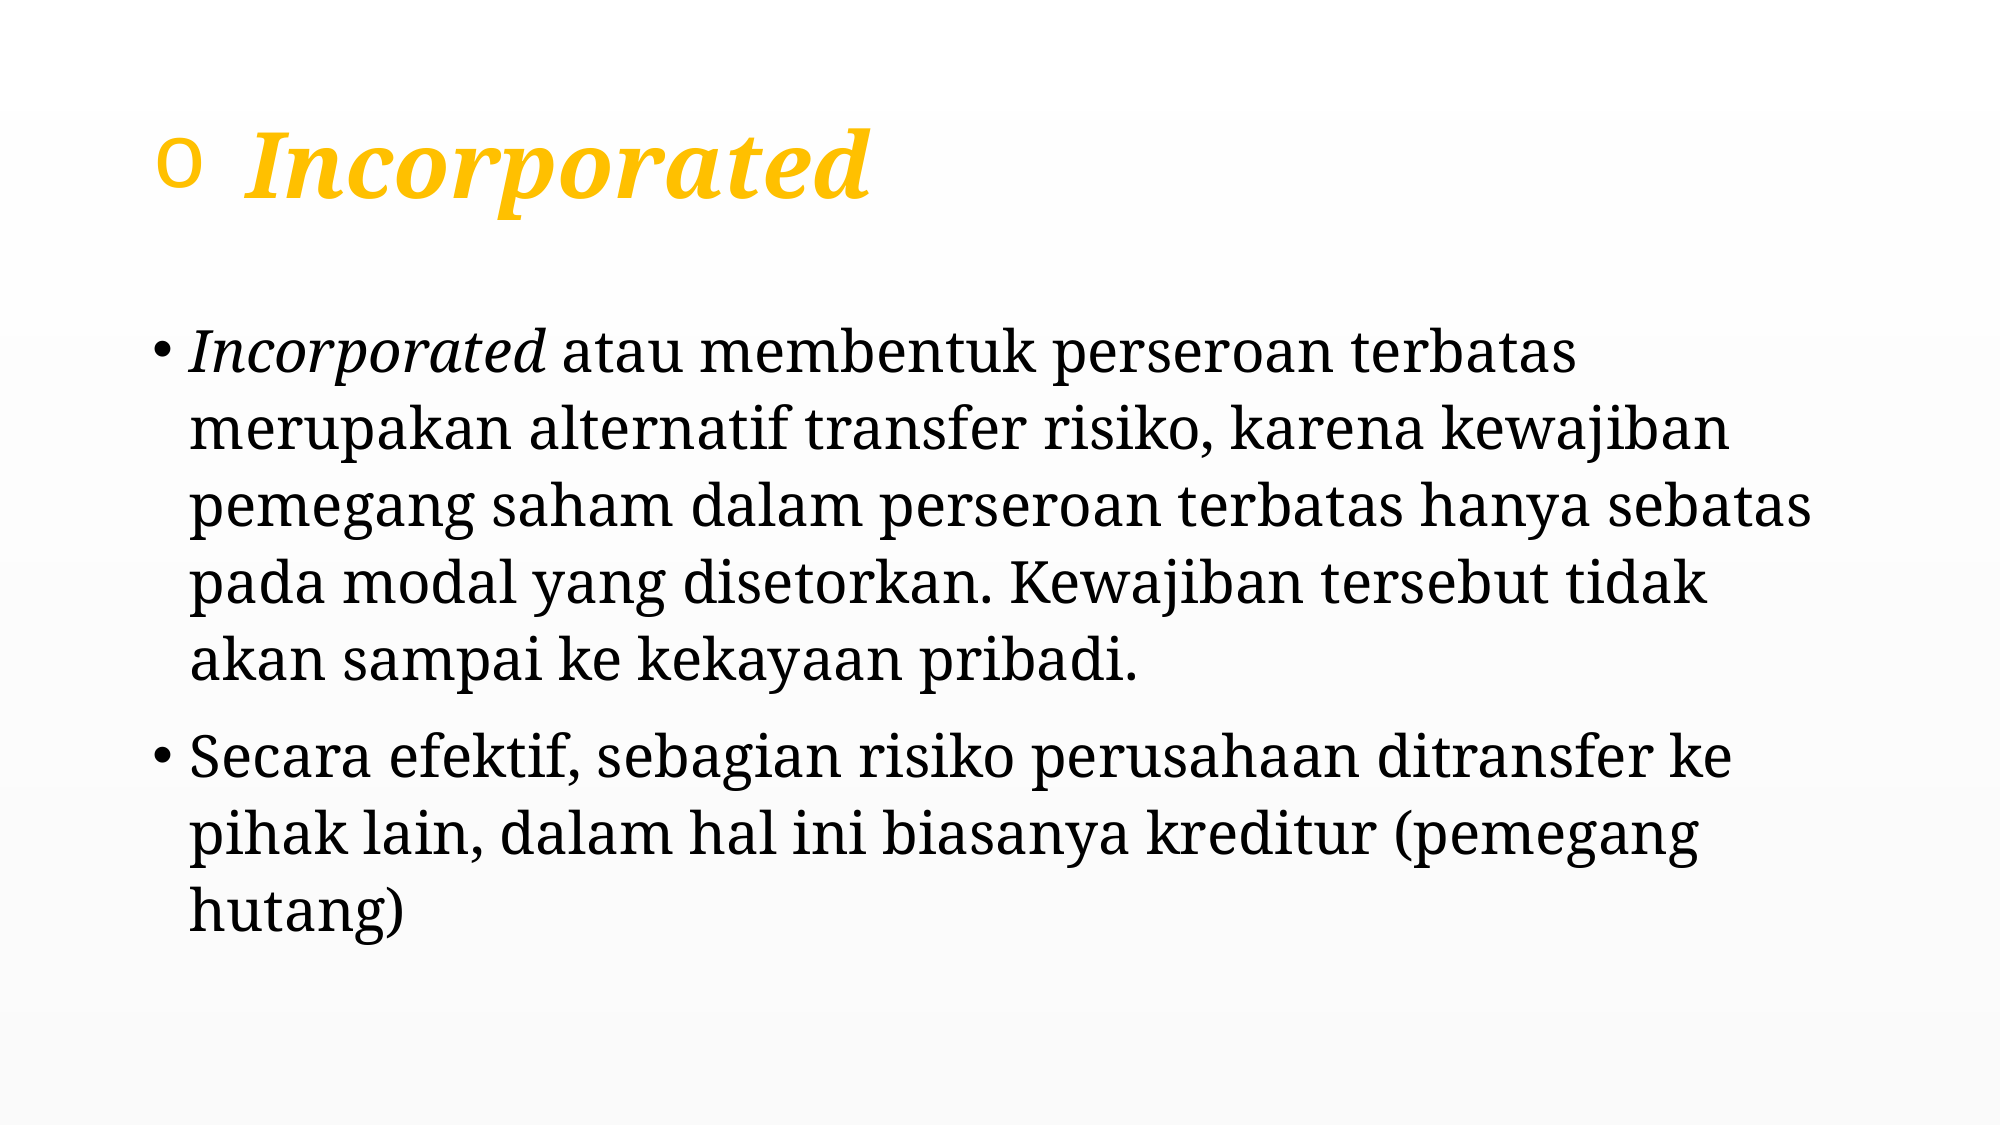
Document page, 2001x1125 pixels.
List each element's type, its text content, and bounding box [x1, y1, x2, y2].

title Incorporated [137, 59, 1863, 278]
list Incorporated atau membentuk perseroan terbatas merupakan alternatif transfer risiko, karena kewajiban pemegang saham dalam perseroan terbatas hanya sebatas pada modal yang disetorkan. Kewajiban tersebut tidak akan sampai ke kekayaan pribadi. Secara efektif, sebagian risiko perusahaan ditransfer ke pihak lain, dalam hal ini biasanya kreditur (pemegang hutang) [137, 299, 1863, 1014]
